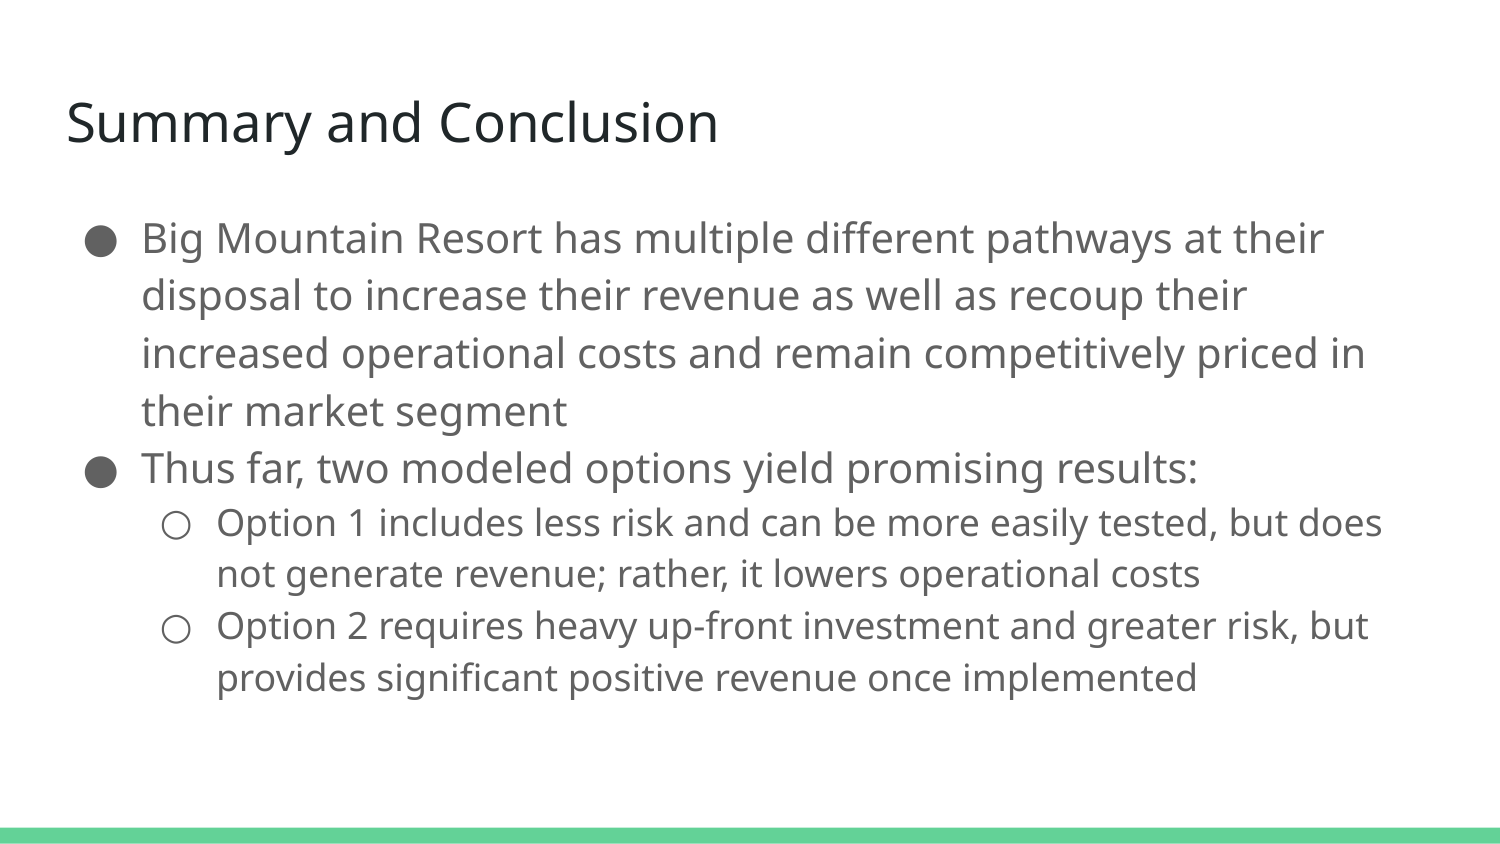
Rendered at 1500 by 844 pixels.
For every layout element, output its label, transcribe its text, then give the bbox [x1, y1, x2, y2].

list Big Mountain Resort has multiple different pathways at their disposal to increase their revenue as well as recoup their increased operational costs and remain competitively priced in their market segment Thus far, two modeled options yield promising results: Option 1 includes less risk and can be more easily tested, but does not generate revenue; rather, it lowers operational costs Option 2 requires heavy up-front investment and greater risk, but provides significant positive revenue once implemented [51, 189, 1449, 750]
title Summary and Conclusion [51, 72, 1449, 167]
